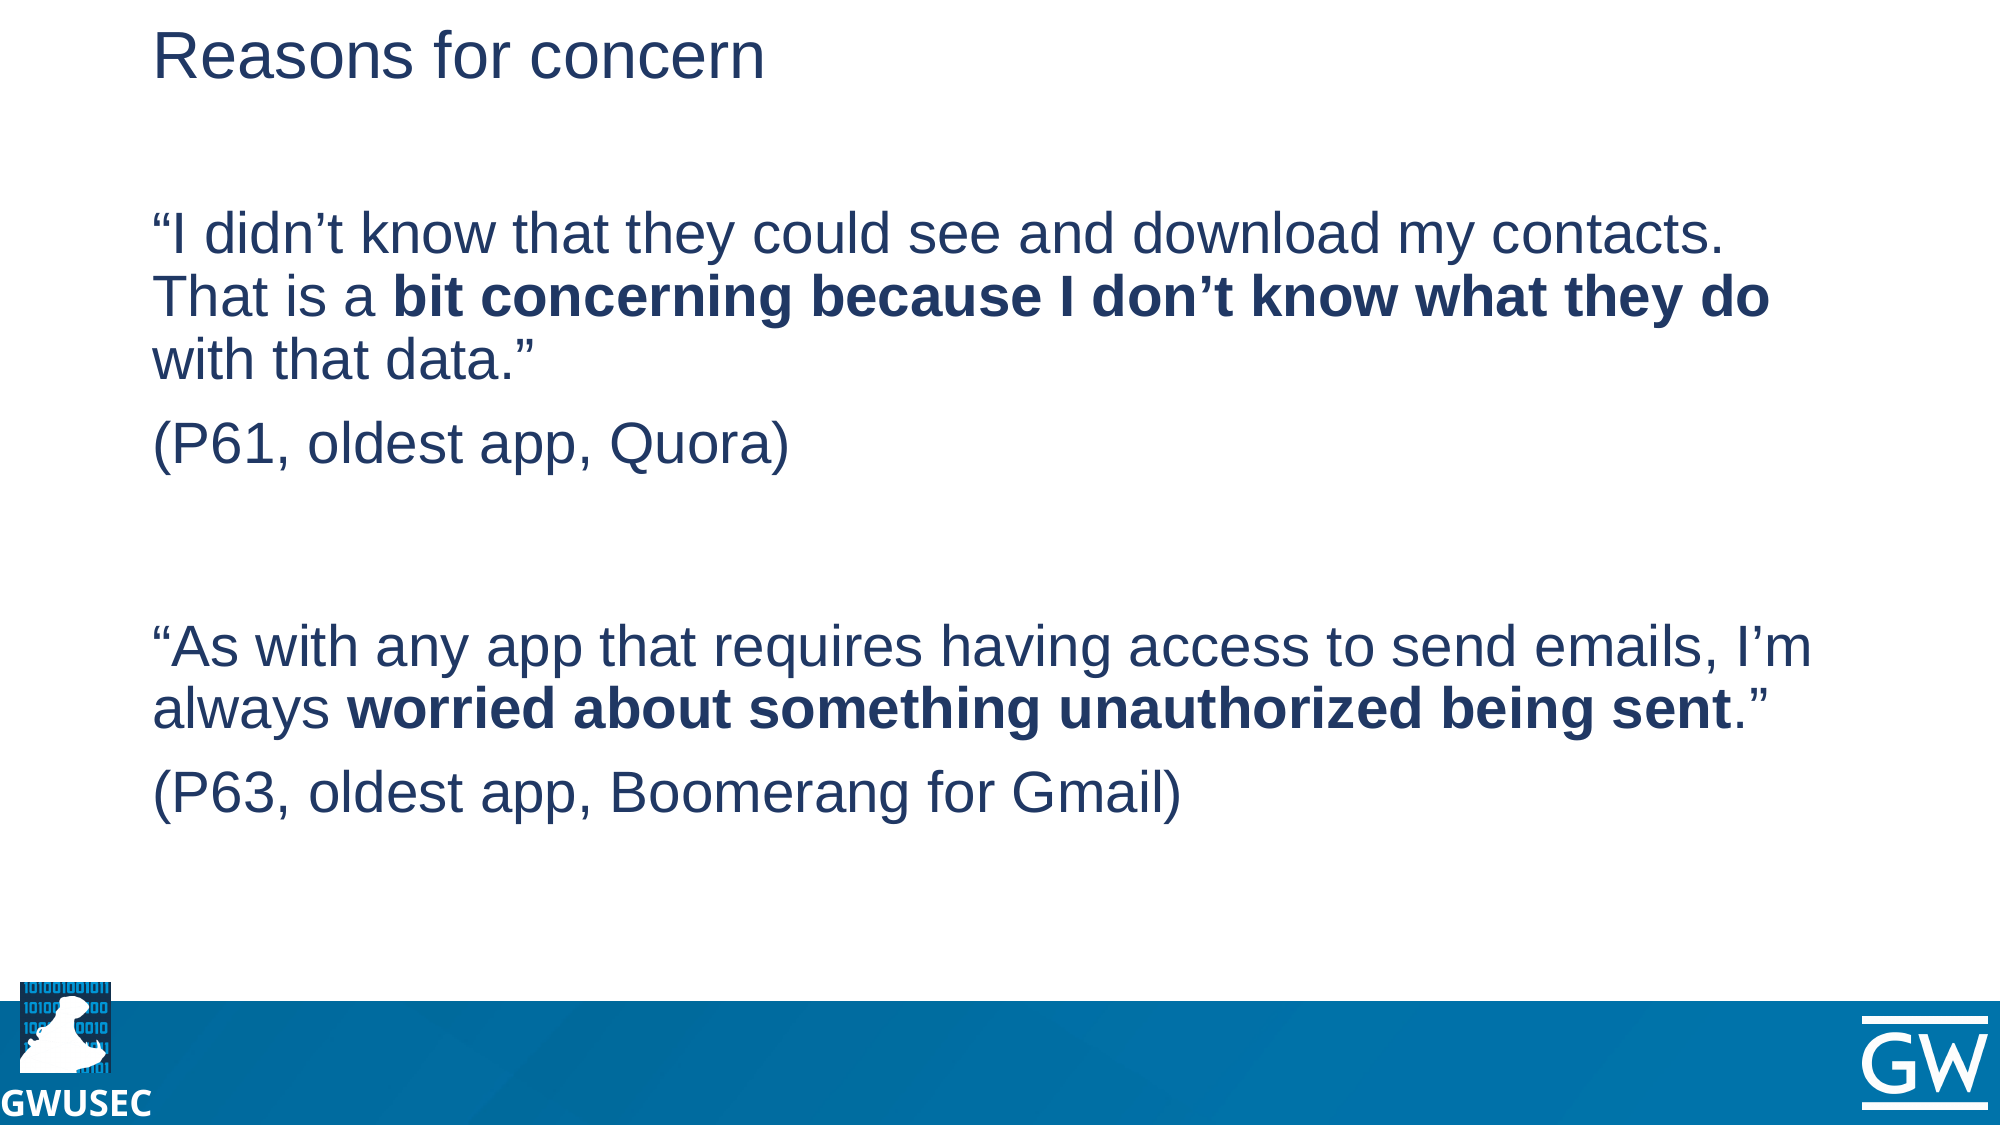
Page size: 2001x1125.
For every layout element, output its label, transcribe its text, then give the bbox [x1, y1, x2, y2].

list “I didn’t know that they could see and download my contacts. That is a bit concerning because I don’t know what they do with that data.” (P61, oldest app, Quora) [137, 195, 1863, 483]
picture [1863, 1103, 1987, 1109]
picture [1920, 1035, 1987, 1092]
title Reasons for concern [137, 0, 1863, 167]
picture [20, 982, 111, 1072]
picture [1863, 1033, 1915, 1093]
picture [1863, 1017, 1987, 1023]
text_box “As with any app that requires having access to send emails, I’m always worried about something unauthorized being sent.” (P63, oldest app, Boomerang for Gmail) [137, 608, 1863, 847]
